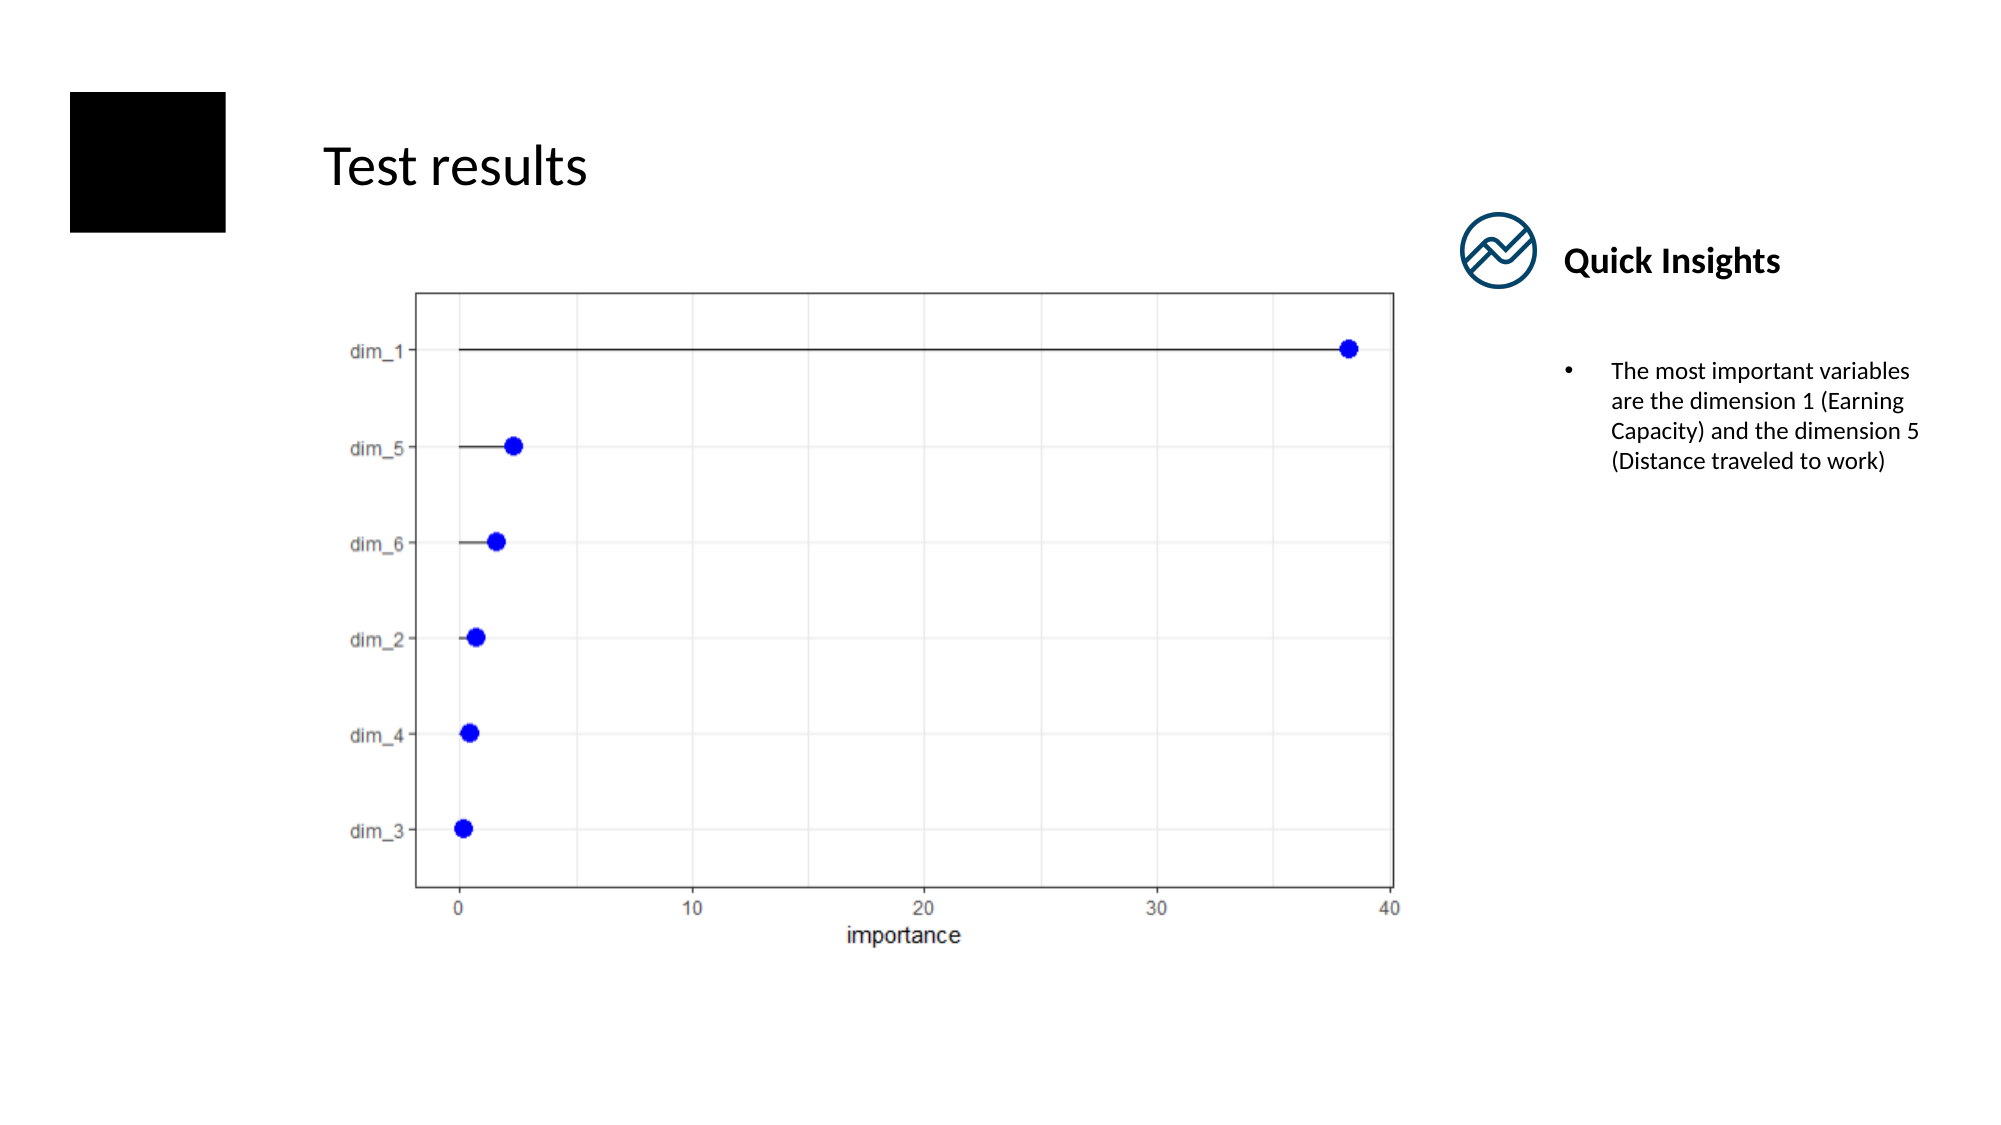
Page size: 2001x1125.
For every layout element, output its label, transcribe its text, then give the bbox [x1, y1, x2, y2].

text_box Quick Insights [1549, 228, 1957, 289]
text_box Test results [309, 119, 1532, 205]
picture [1460, 212, 1537, 289]
picture [320, 274, 1454, 960]
text_box [69, 91, 227, 234]
text_box The most important variables are the dimension 1 (Earning Capacity) and the dimension 5 (Distance traveled to work) [1549, 317, 1941, 482]
